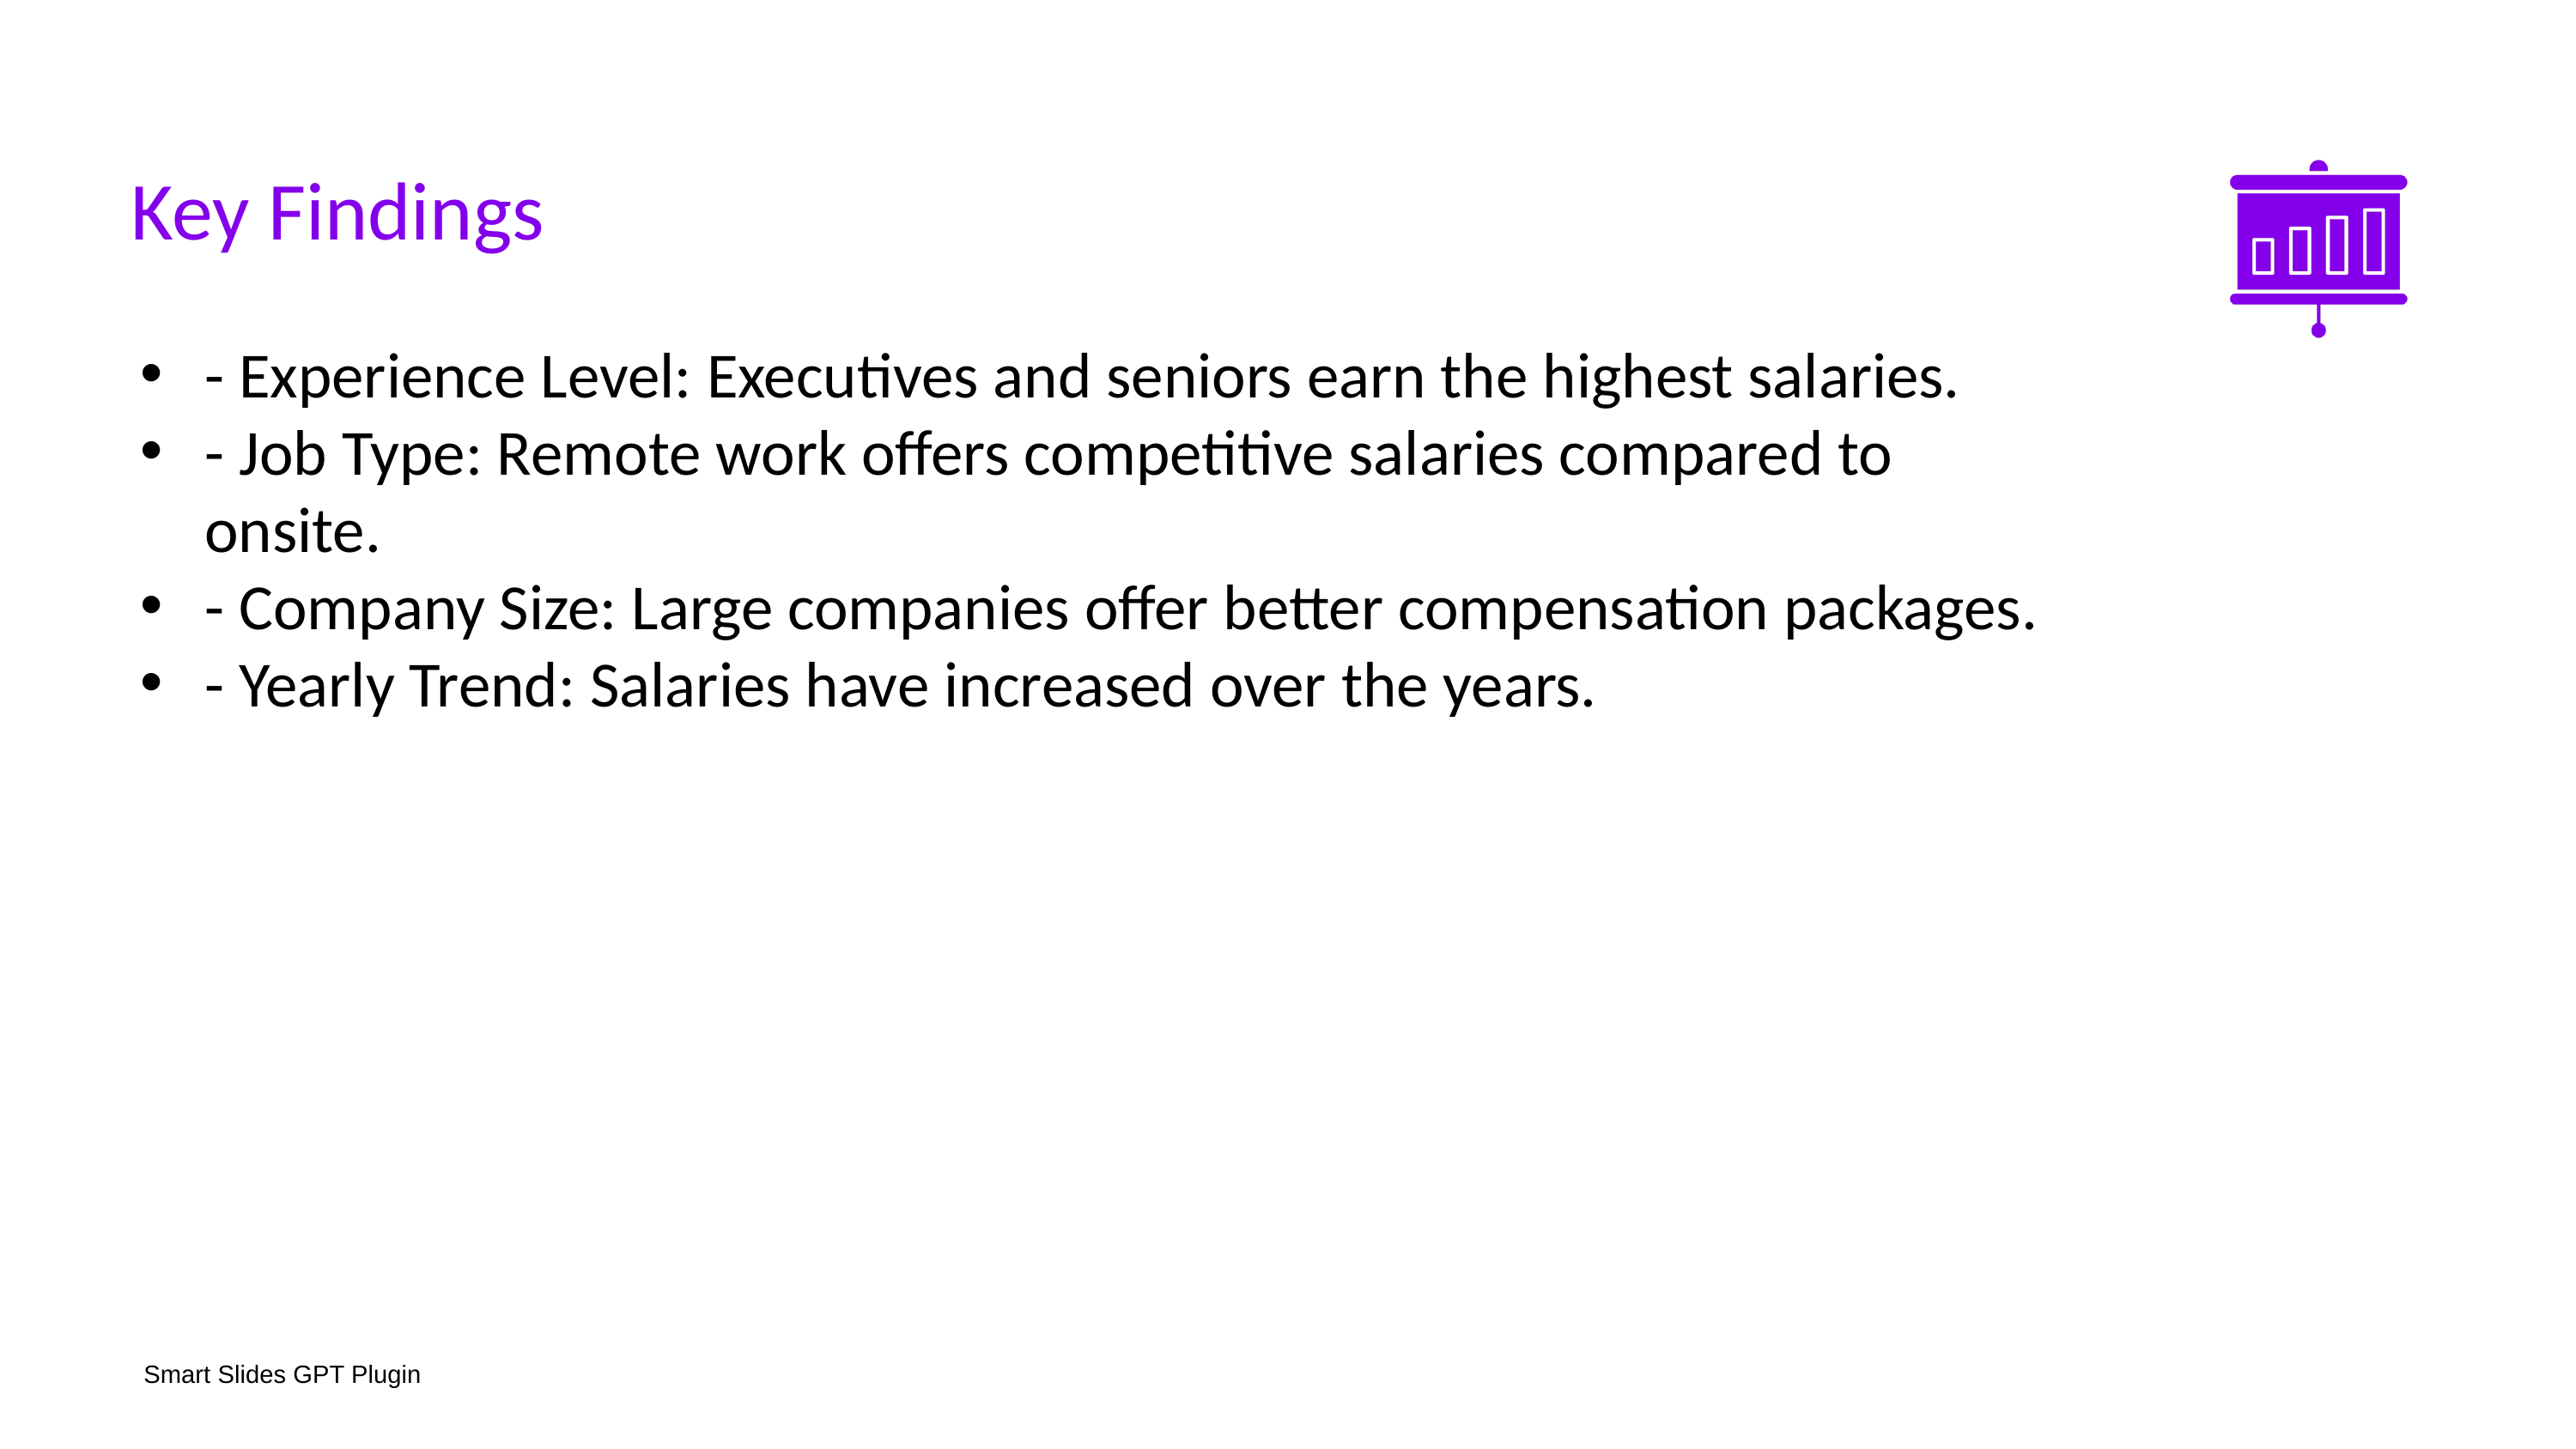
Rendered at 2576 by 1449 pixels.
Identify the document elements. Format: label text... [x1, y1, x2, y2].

list - Experience Level: Executives and seniors earn the highest salaries. - Job Type: Remote work offers competitive salaries compared to onsite. - Company Size: Large companies offer better compensation packages. - Yearly Trend: Salaries have increased over the years. [129, 320, 2098, 1352]
title Key Findings [131, 144, 2099, 283]
picture [2189, 144, 2447, 382]
